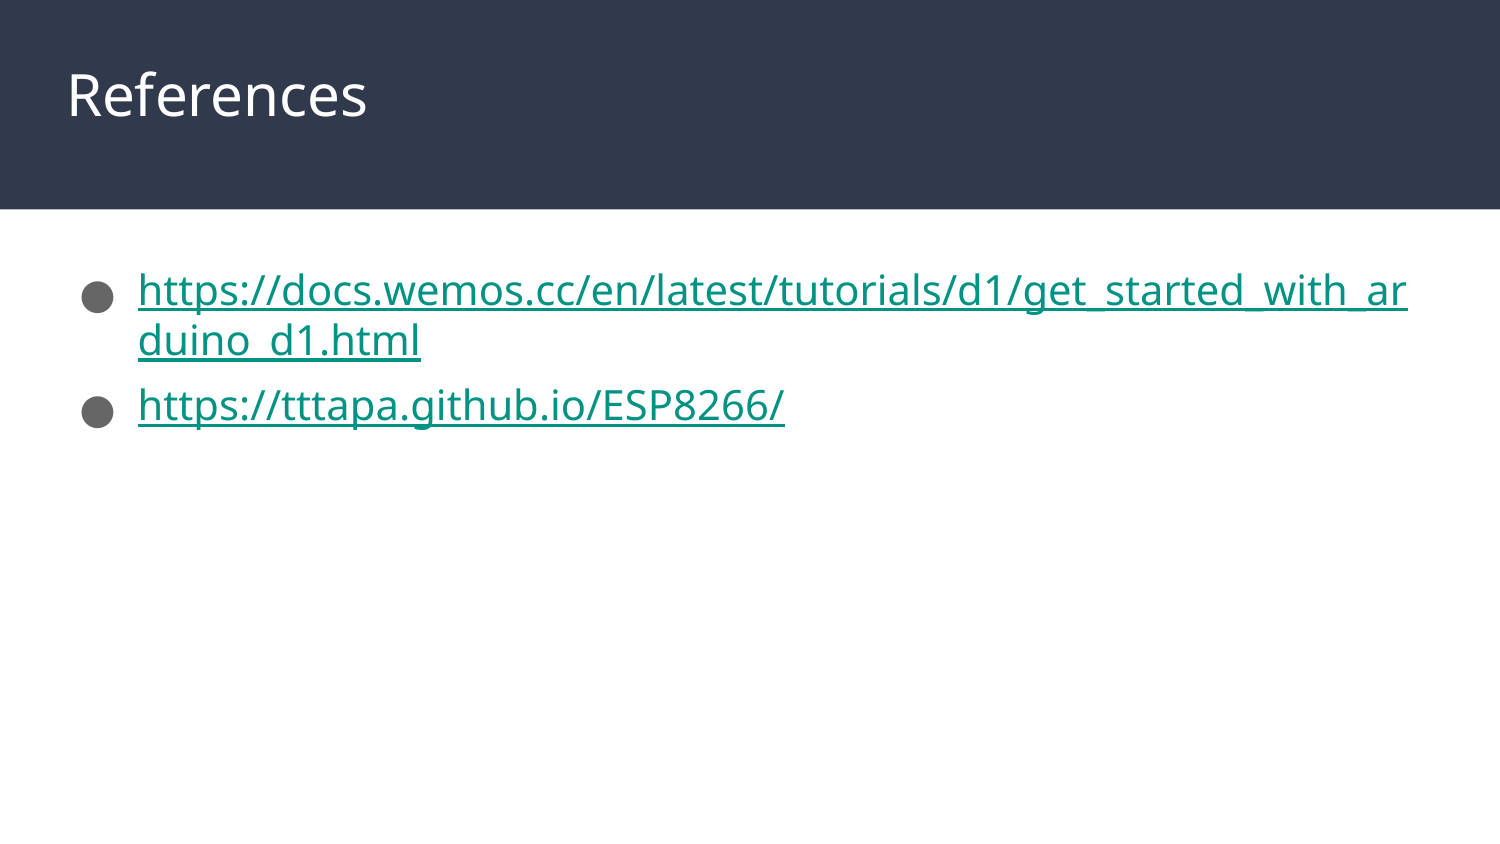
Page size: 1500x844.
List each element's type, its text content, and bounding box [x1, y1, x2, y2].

list https://docs.wemos.cc/en/latest/tutorials/d1/get_started_with_arduino_d1.html https://tttapa.github.io/ESP8266/ [47, 239, 1446, 755]
title References [51, 43, 1449, 146]
